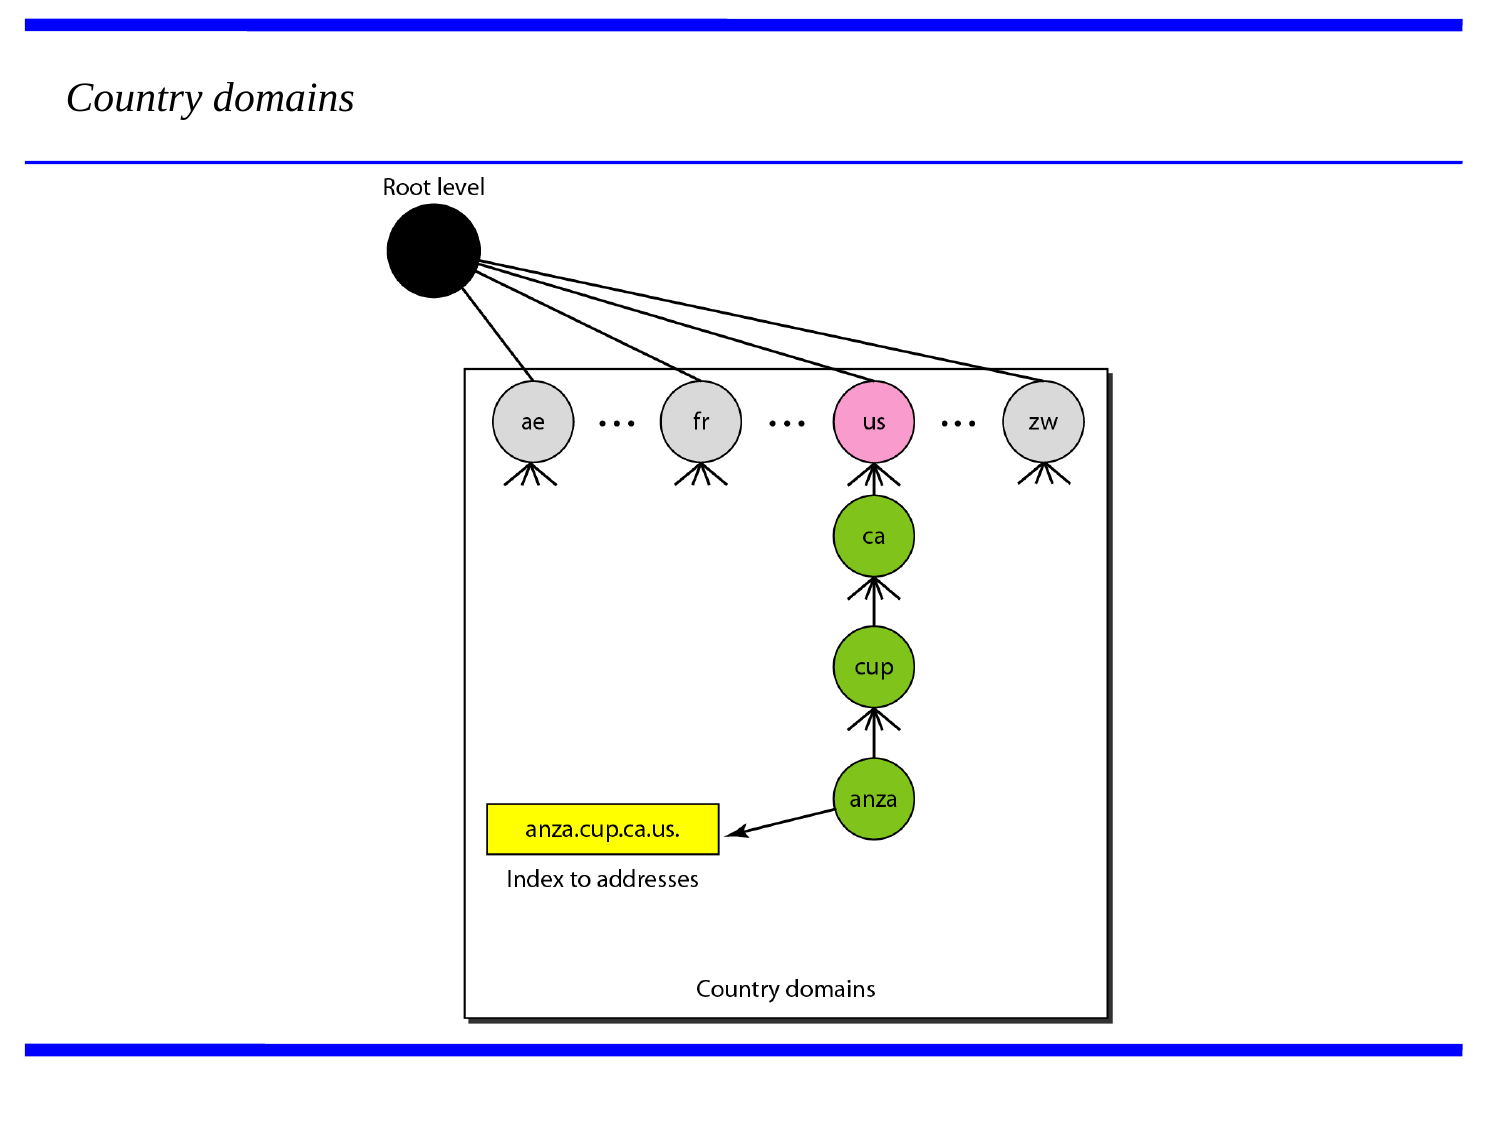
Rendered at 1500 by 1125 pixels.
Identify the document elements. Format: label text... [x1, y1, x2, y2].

picture [381, 174, 1113, 1024]
text_box Country domains [50, 62, 371, 128]
